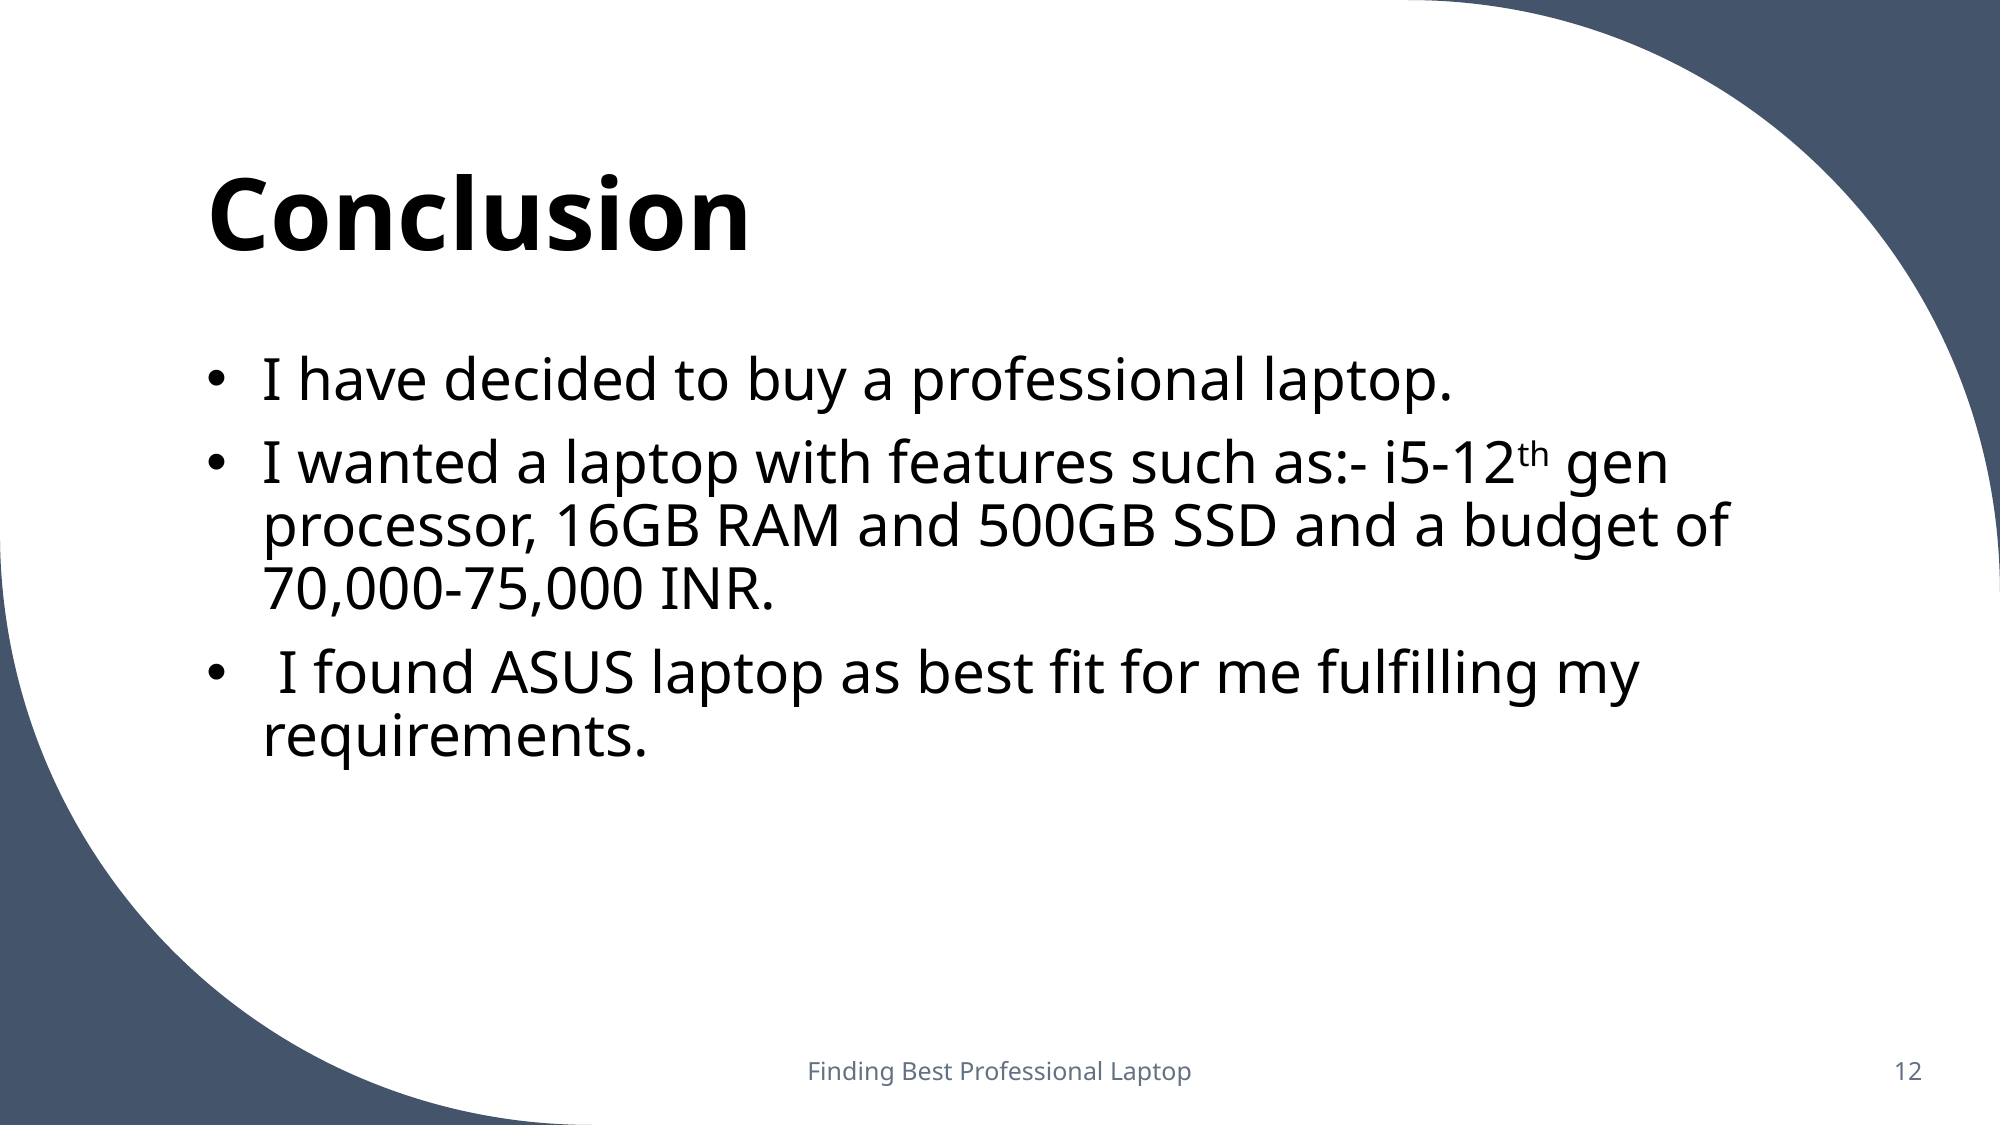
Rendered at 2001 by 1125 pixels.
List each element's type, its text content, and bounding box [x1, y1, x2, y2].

slide_number 12 [1665, 1042, 1938, 1103]
list I have decided to buy a professional laptop. I wanted a laptop with features such as:- i5-12th gen processor, 16GB RAM and 500GB SSD and a budget of 70,000-75,000 INR. I found ASUS laptop as best fit for me fulfilling my requirements. [191, 342, 1796, 895]
title Conclusion [191, 62, 1796, 280]
footer Finding Best Professional Laptop [662, 1042, 1338, 1103]
